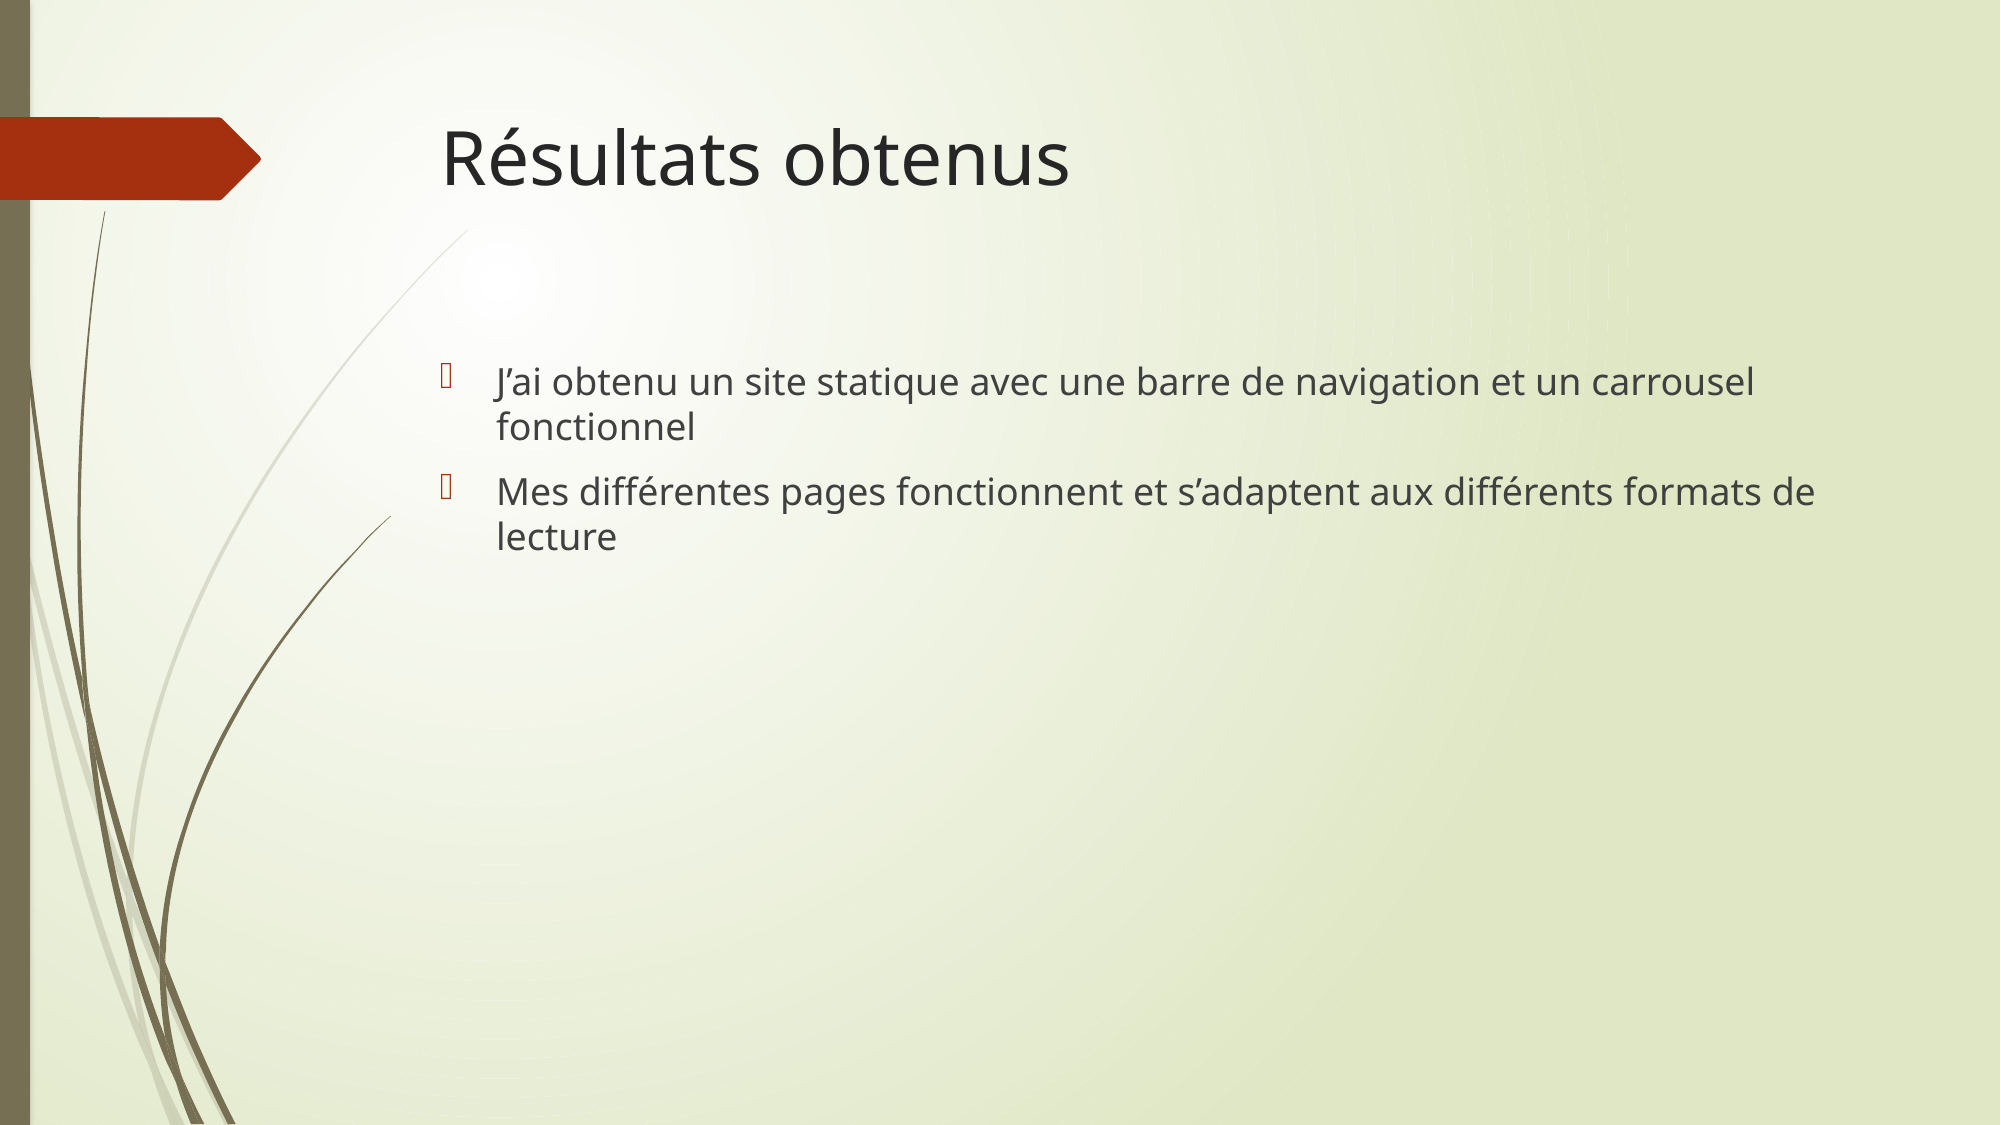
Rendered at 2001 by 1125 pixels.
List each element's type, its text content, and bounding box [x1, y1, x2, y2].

title Résultats obtenus [425, 102, 1888, 313]
list J’ai obtenu un site statique avec une barre de navigation et un carrousel fonctionnel Mes différentes pages fonctionnent et s’adaptent aux différents formats de lecture [424, 350, 1888, 970]
